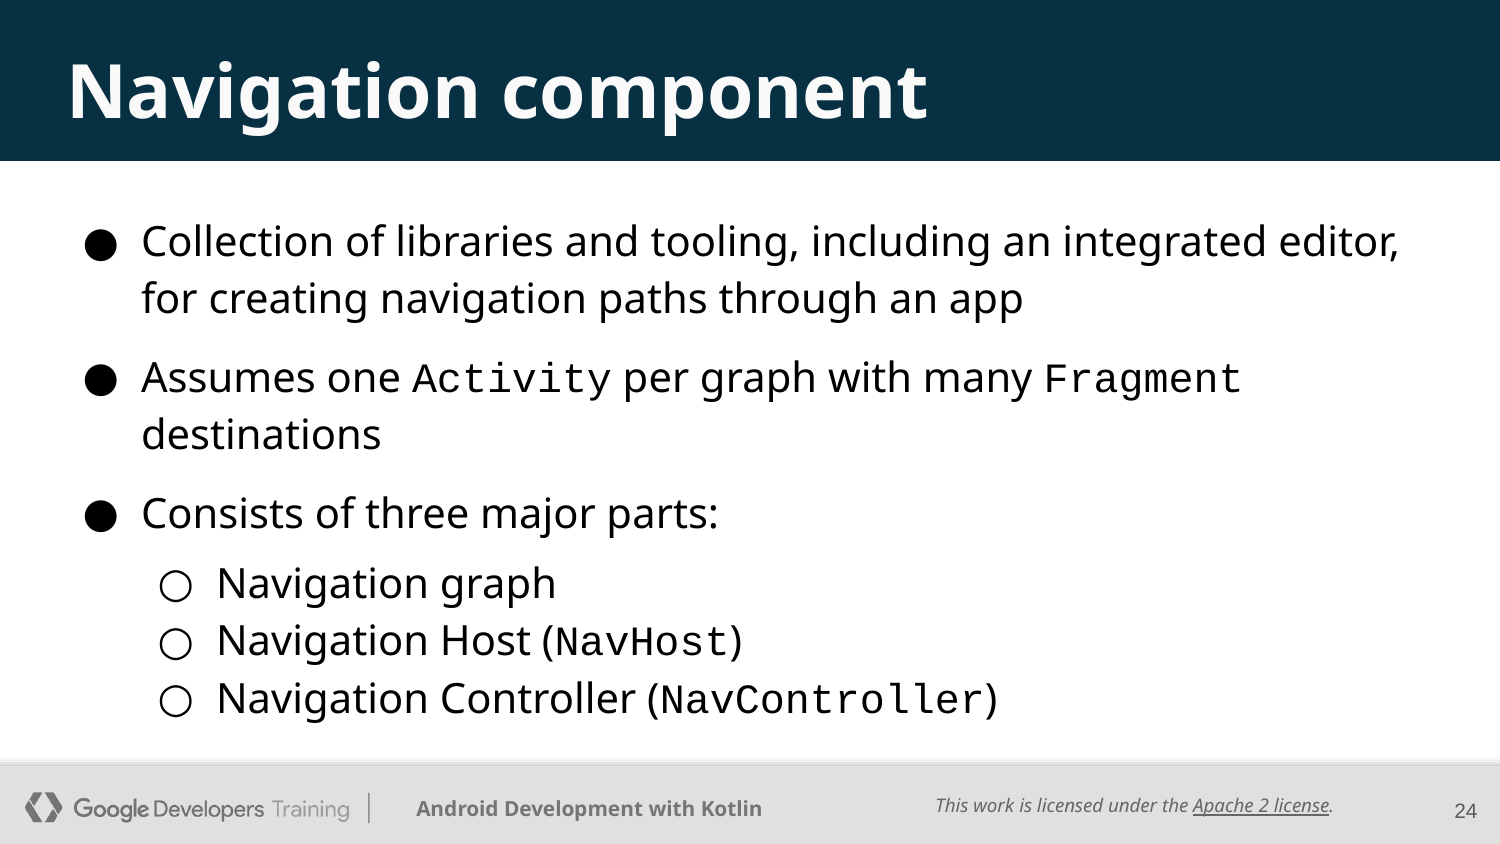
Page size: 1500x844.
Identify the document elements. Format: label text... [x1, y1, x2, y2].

slide_number 24 [1402, 777, 1493, 842]
title Navigation component [51, 28, 1449, 122]
picture [0, 161, 1500, 844]
list Collection of libraries and tooling, including an integrated editor, for creating navigation paths through an app Assumes one Activity per graph with many Fragment destinations Consists of three major parts: Navigation graph Navigation Host (NavHost) Navigation Controller (NavController) [51, 192, 1449, 726]
